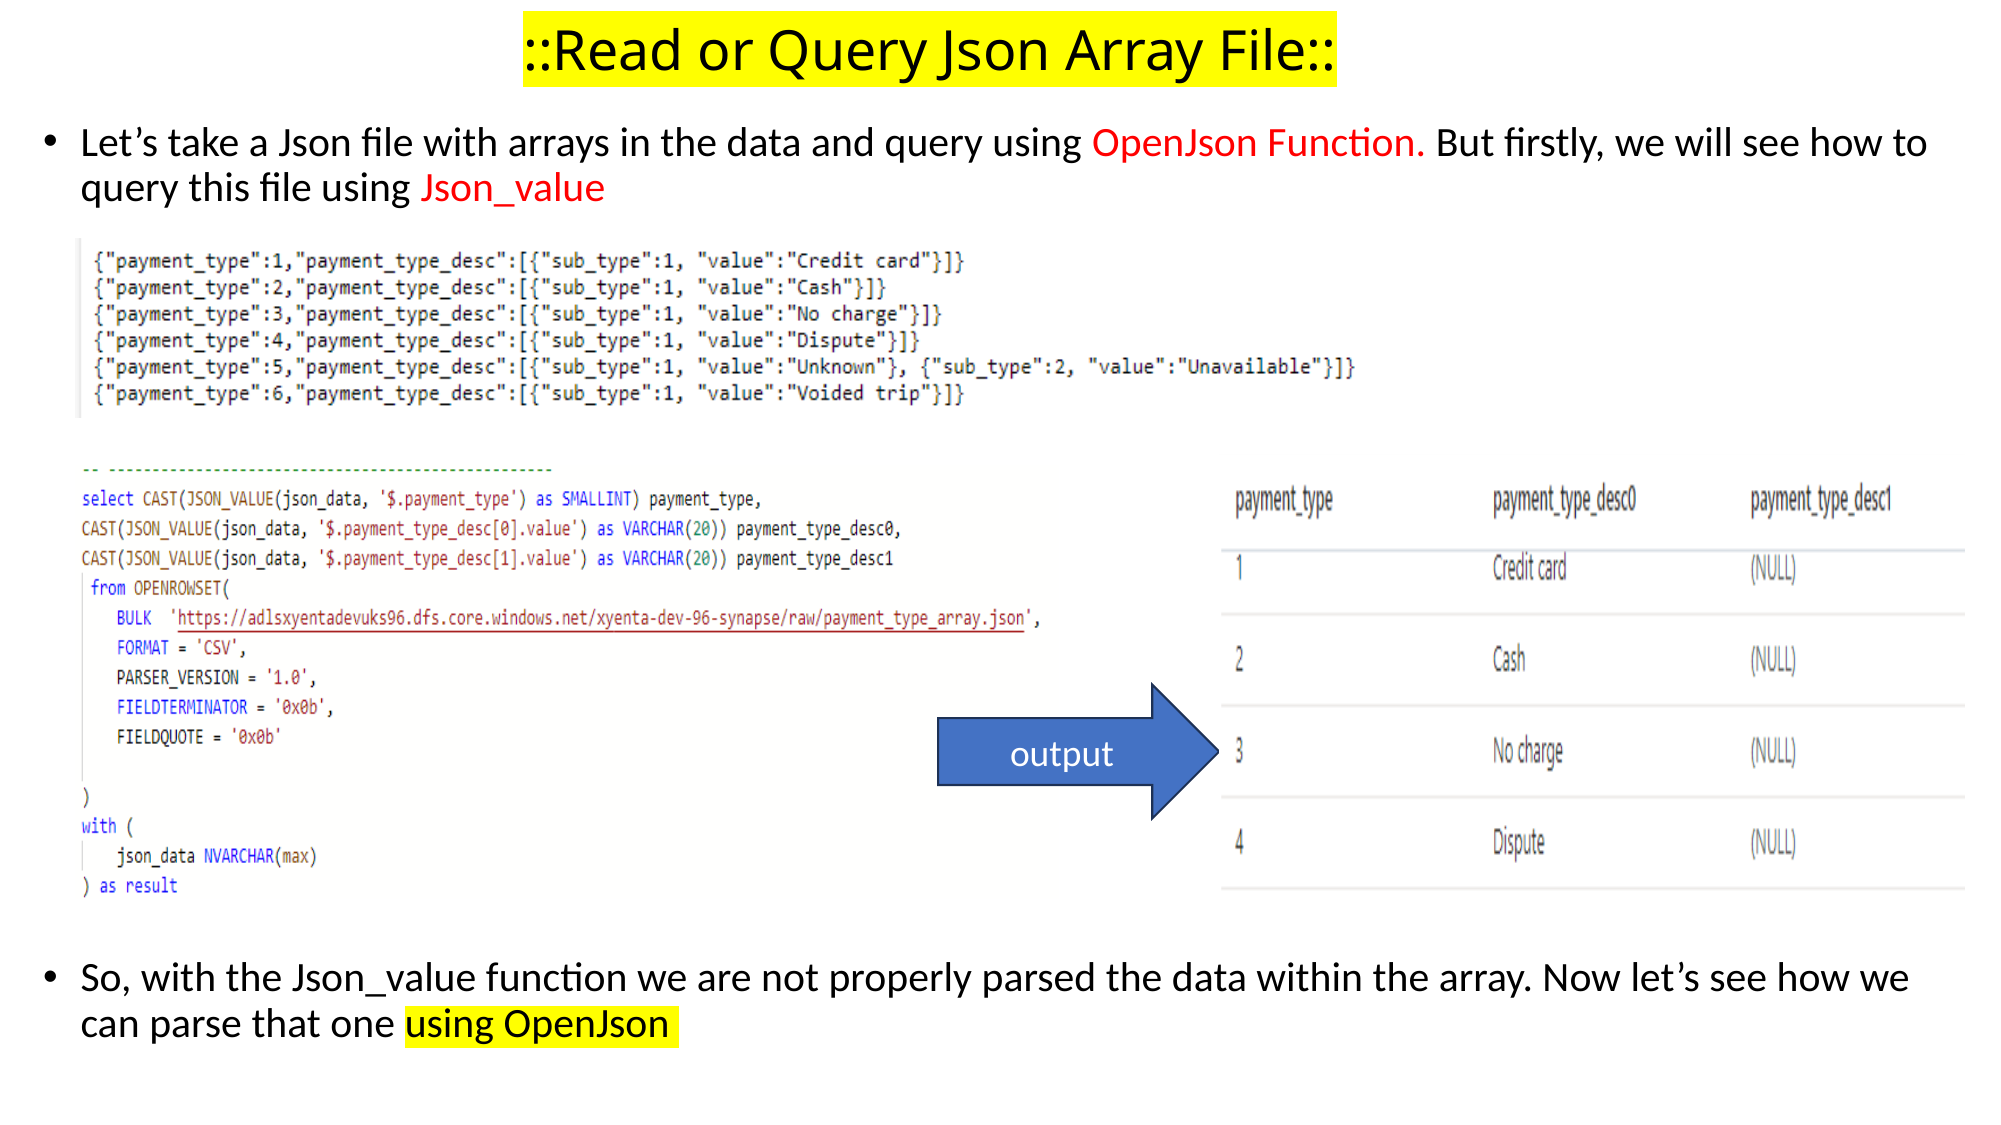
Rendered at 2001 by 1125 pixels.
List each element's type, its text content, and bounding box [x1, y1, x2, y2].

text_box output [1059, 682, 1219, 821]
picture [74, 465, 1059, 899]
picture [1219, 453, 1965, 899]
picture [74, 238, 1372, 418]
title ::Read or Query Json Array File:: [508, 14, 1783, 90]
list Let’s take a Json file with arrays in the data and query using OpenJson Function. But firstly, we will see how to query this file using Json_value So, with the Json_value function we are not properly parsed the data within the array. Now let’s see how we can parse that one using OpenJson [28, 112, 1964, 1091]
